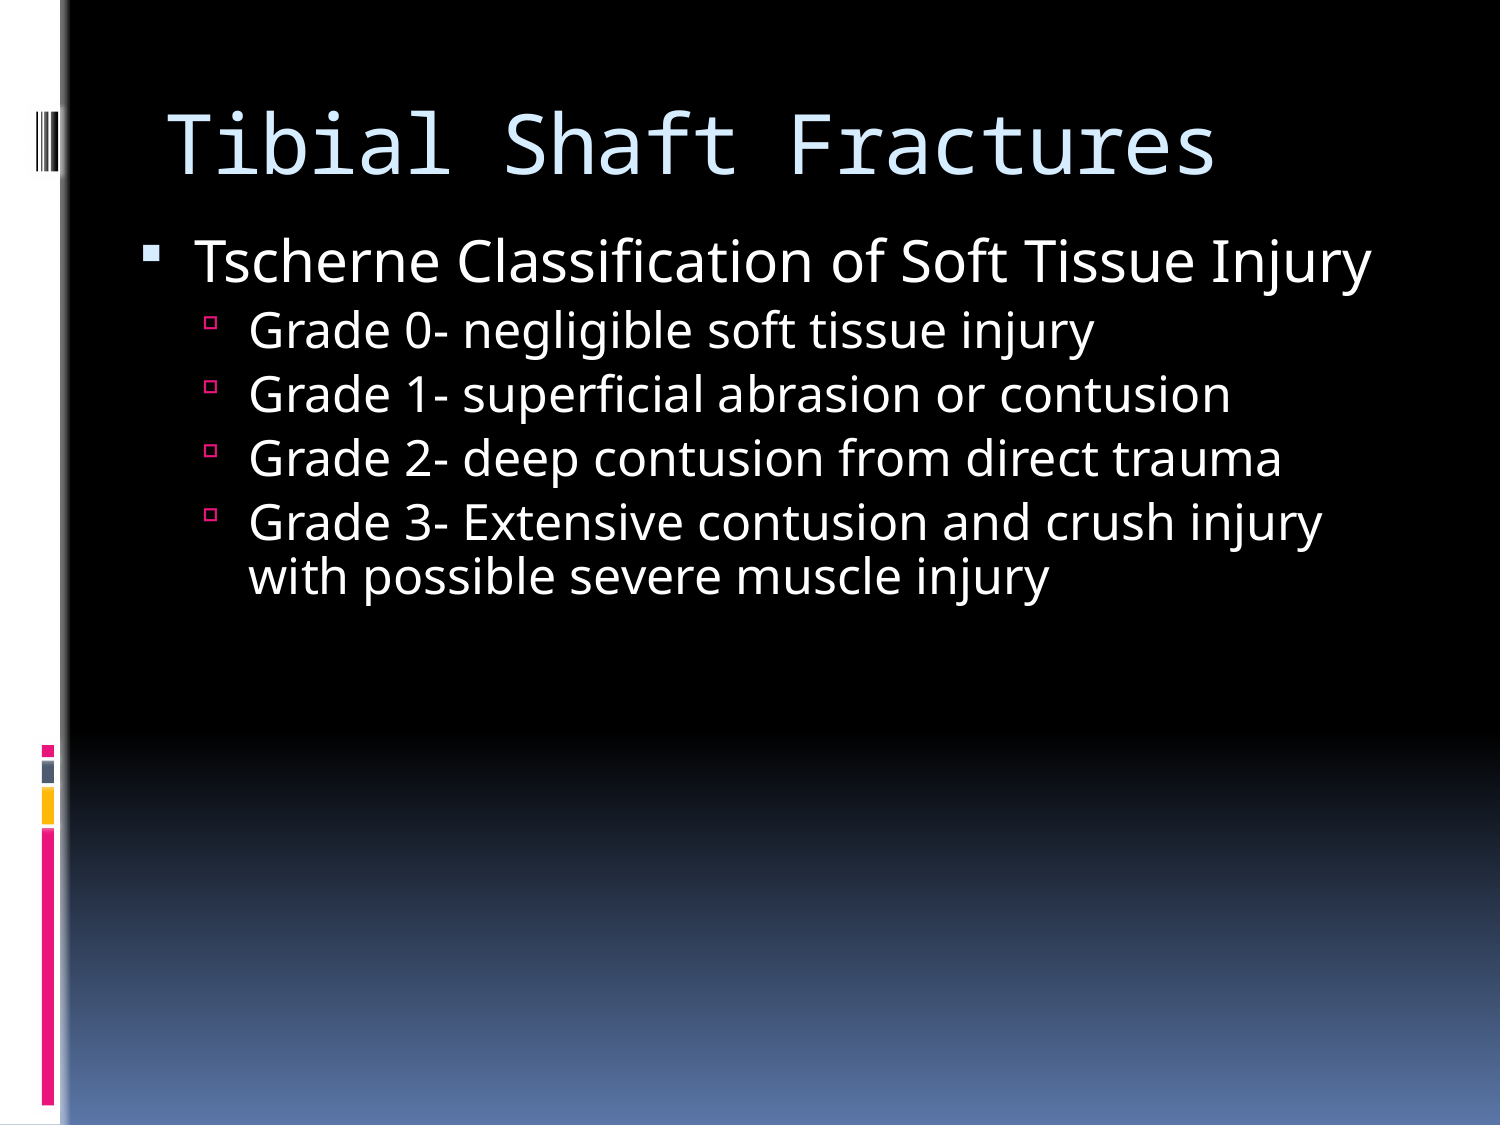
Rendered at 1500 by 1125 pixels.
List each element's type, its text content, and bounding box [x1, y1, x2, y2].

list Tscherne Classification of Soft Tissue Injury Grade 0- negligible soft tissue injury Grade 1- superficial abrasion or contusion Grade 2- deep contusion from direct trauma Grade 3- Extensive contusion and crush injury with possible severe muscle injury [112, 224, 1450, 1063]
title Tibial Shaft Fractures [150, 83, 1425, 224]
